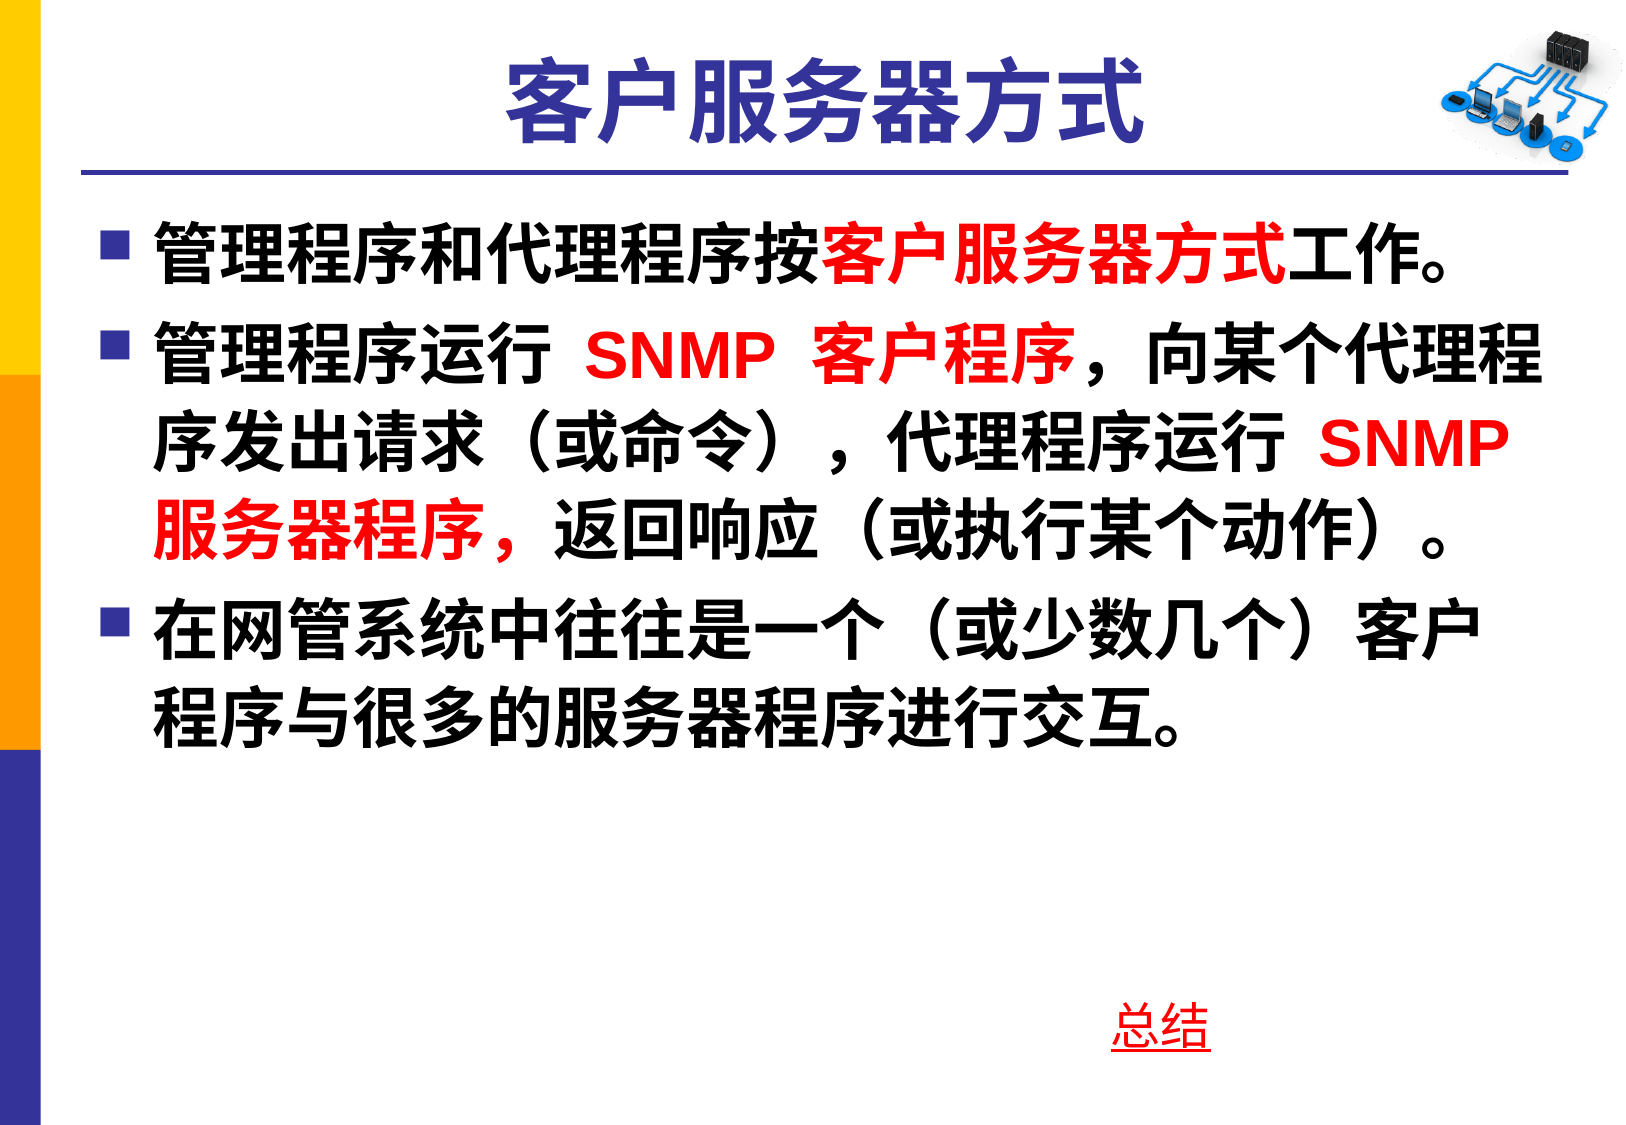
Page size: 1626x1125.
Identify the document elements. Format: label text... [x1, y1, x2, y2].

title 客户服务器方式 [81, 30, 1569, 161]
text_box 总结 [1096, 987, 1439, 1075]
picture [1438, 30, 1624, 165]
list 管理程序和代理程序按客户服务器方式工作。 管理程序运行 SNMP 客户程序，向某个代理程序发出请求（或命令），代理程序运行 SNMP 服务器程序，返回响应（或执行某个动作）。 在网管系统中往往是一个（或少数几个）客户程序与很多的服务器程序进行交互。 [81, 196, 1569, 1006]
